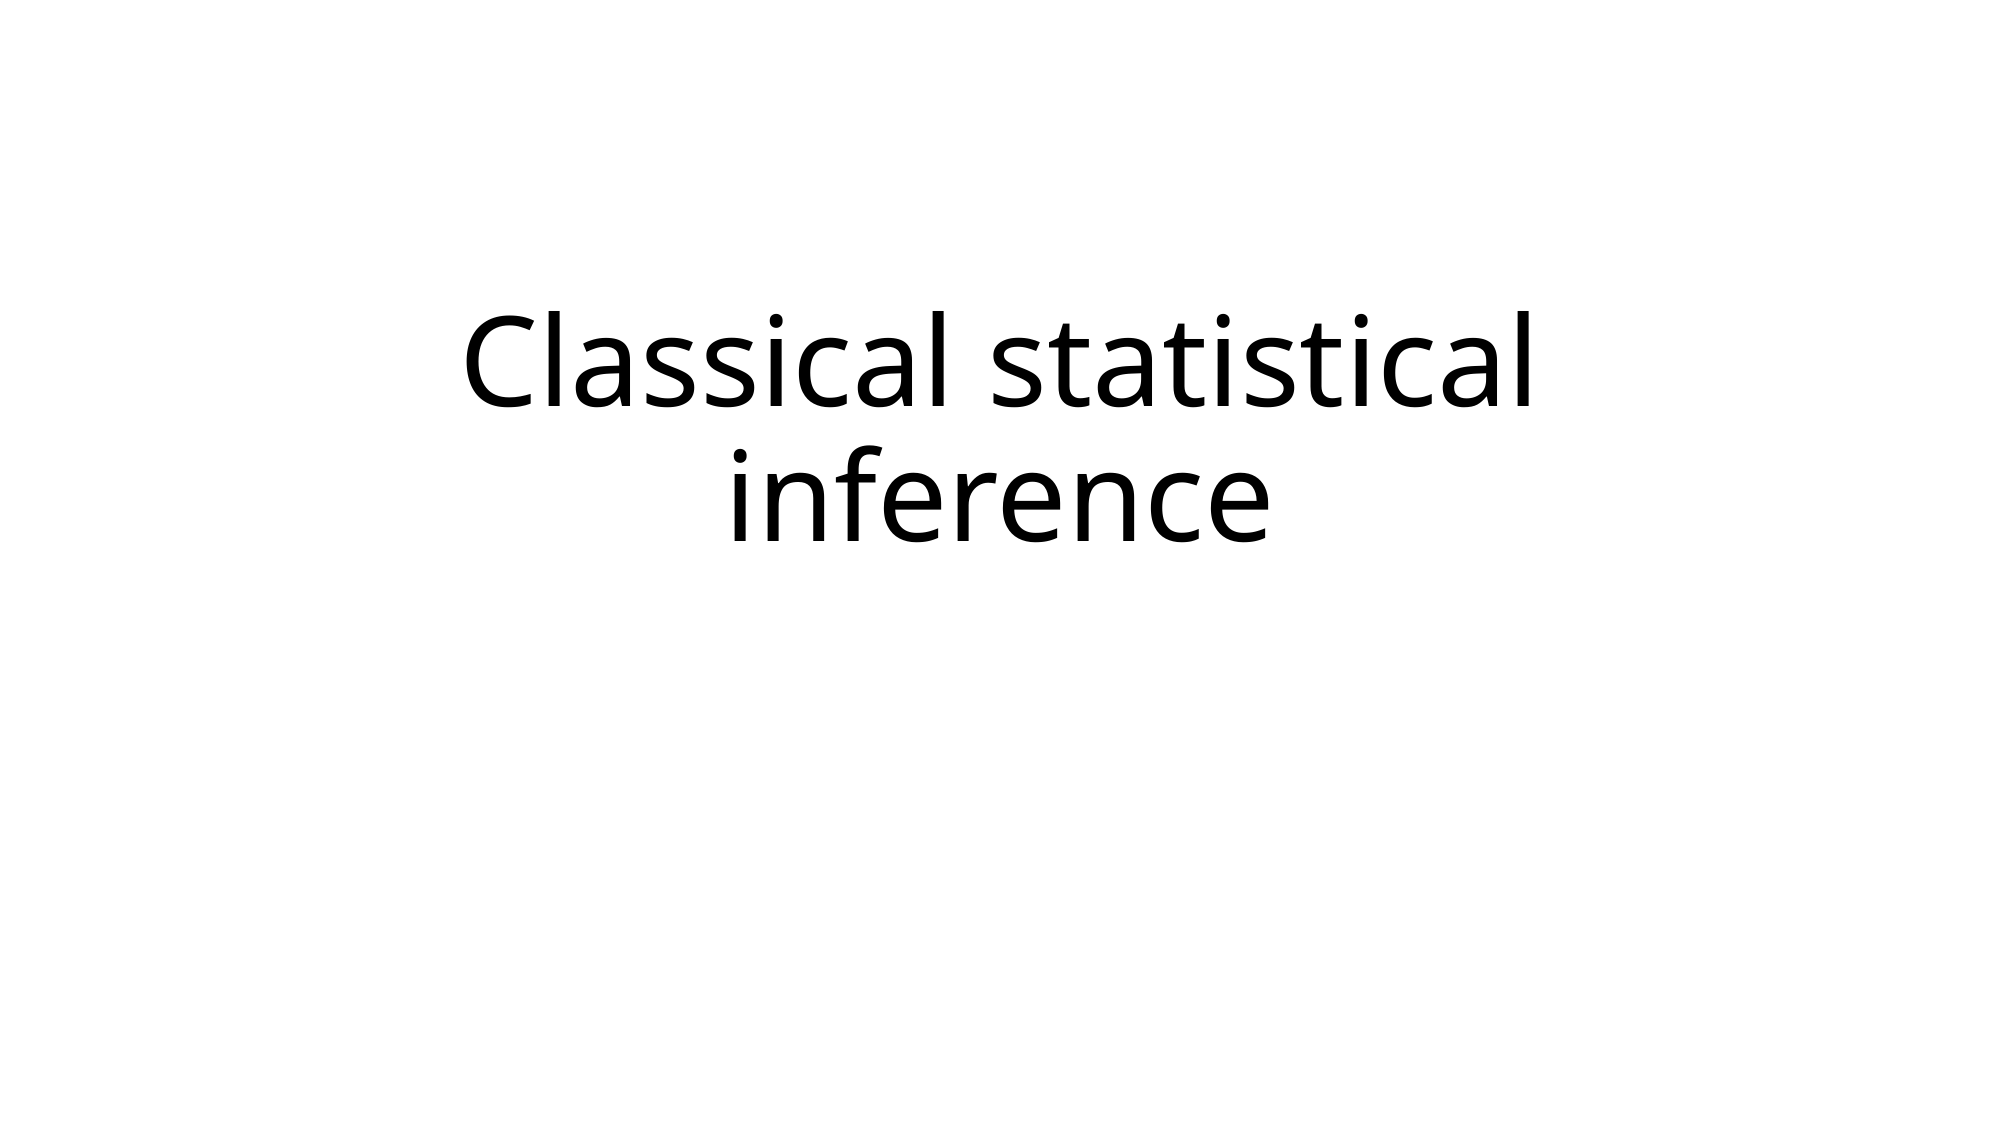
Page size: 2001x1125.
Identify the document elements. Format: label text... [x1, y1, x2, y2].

title Classical statistical inference [249, 184, 1750, 576]
